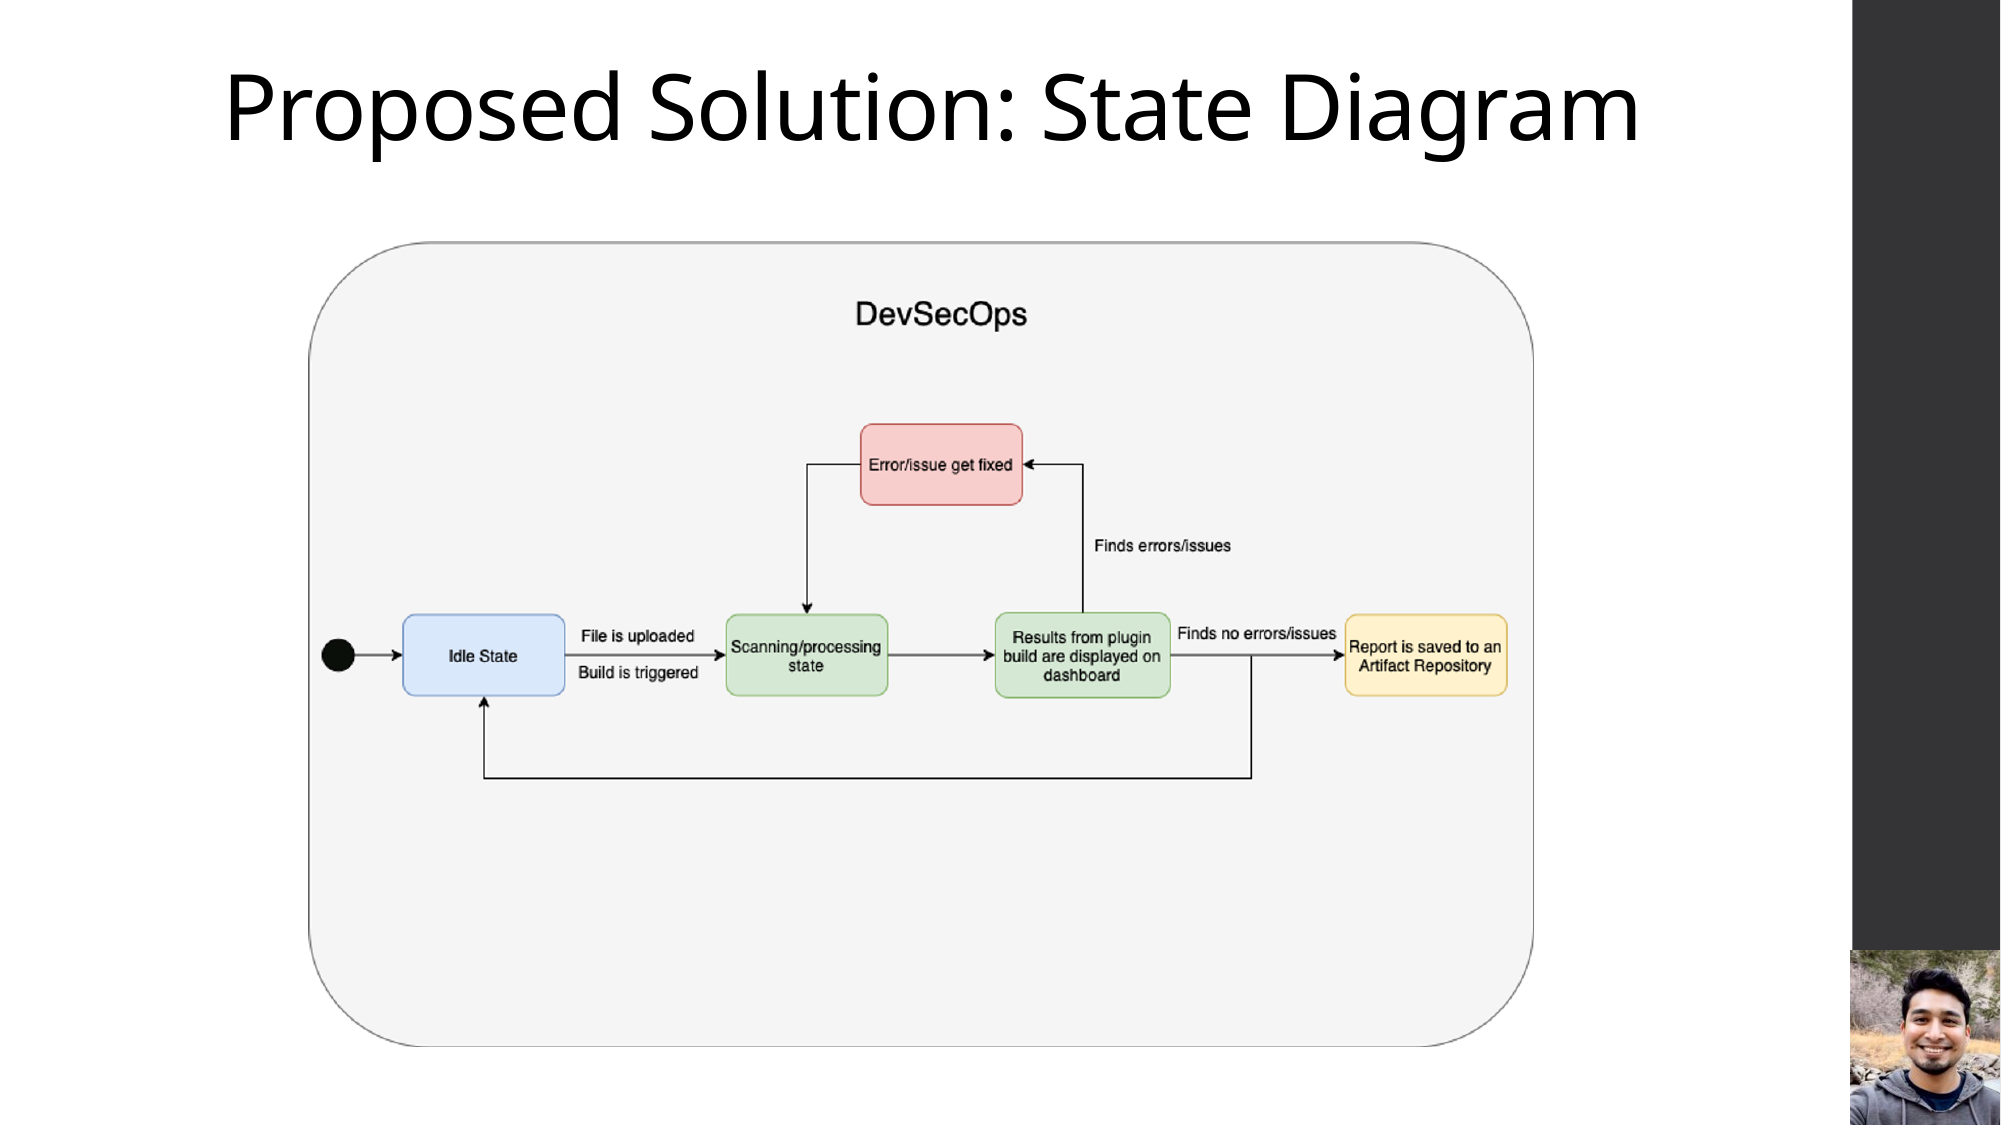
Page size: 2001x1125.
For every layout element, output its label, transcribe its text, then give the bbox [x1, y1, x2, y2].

picture [1849, 950, 2000, 1125]
picture [308, 241, 1534, 1047]
title Proposed Solution: State Diagram [206, 60, 1797, 267]
